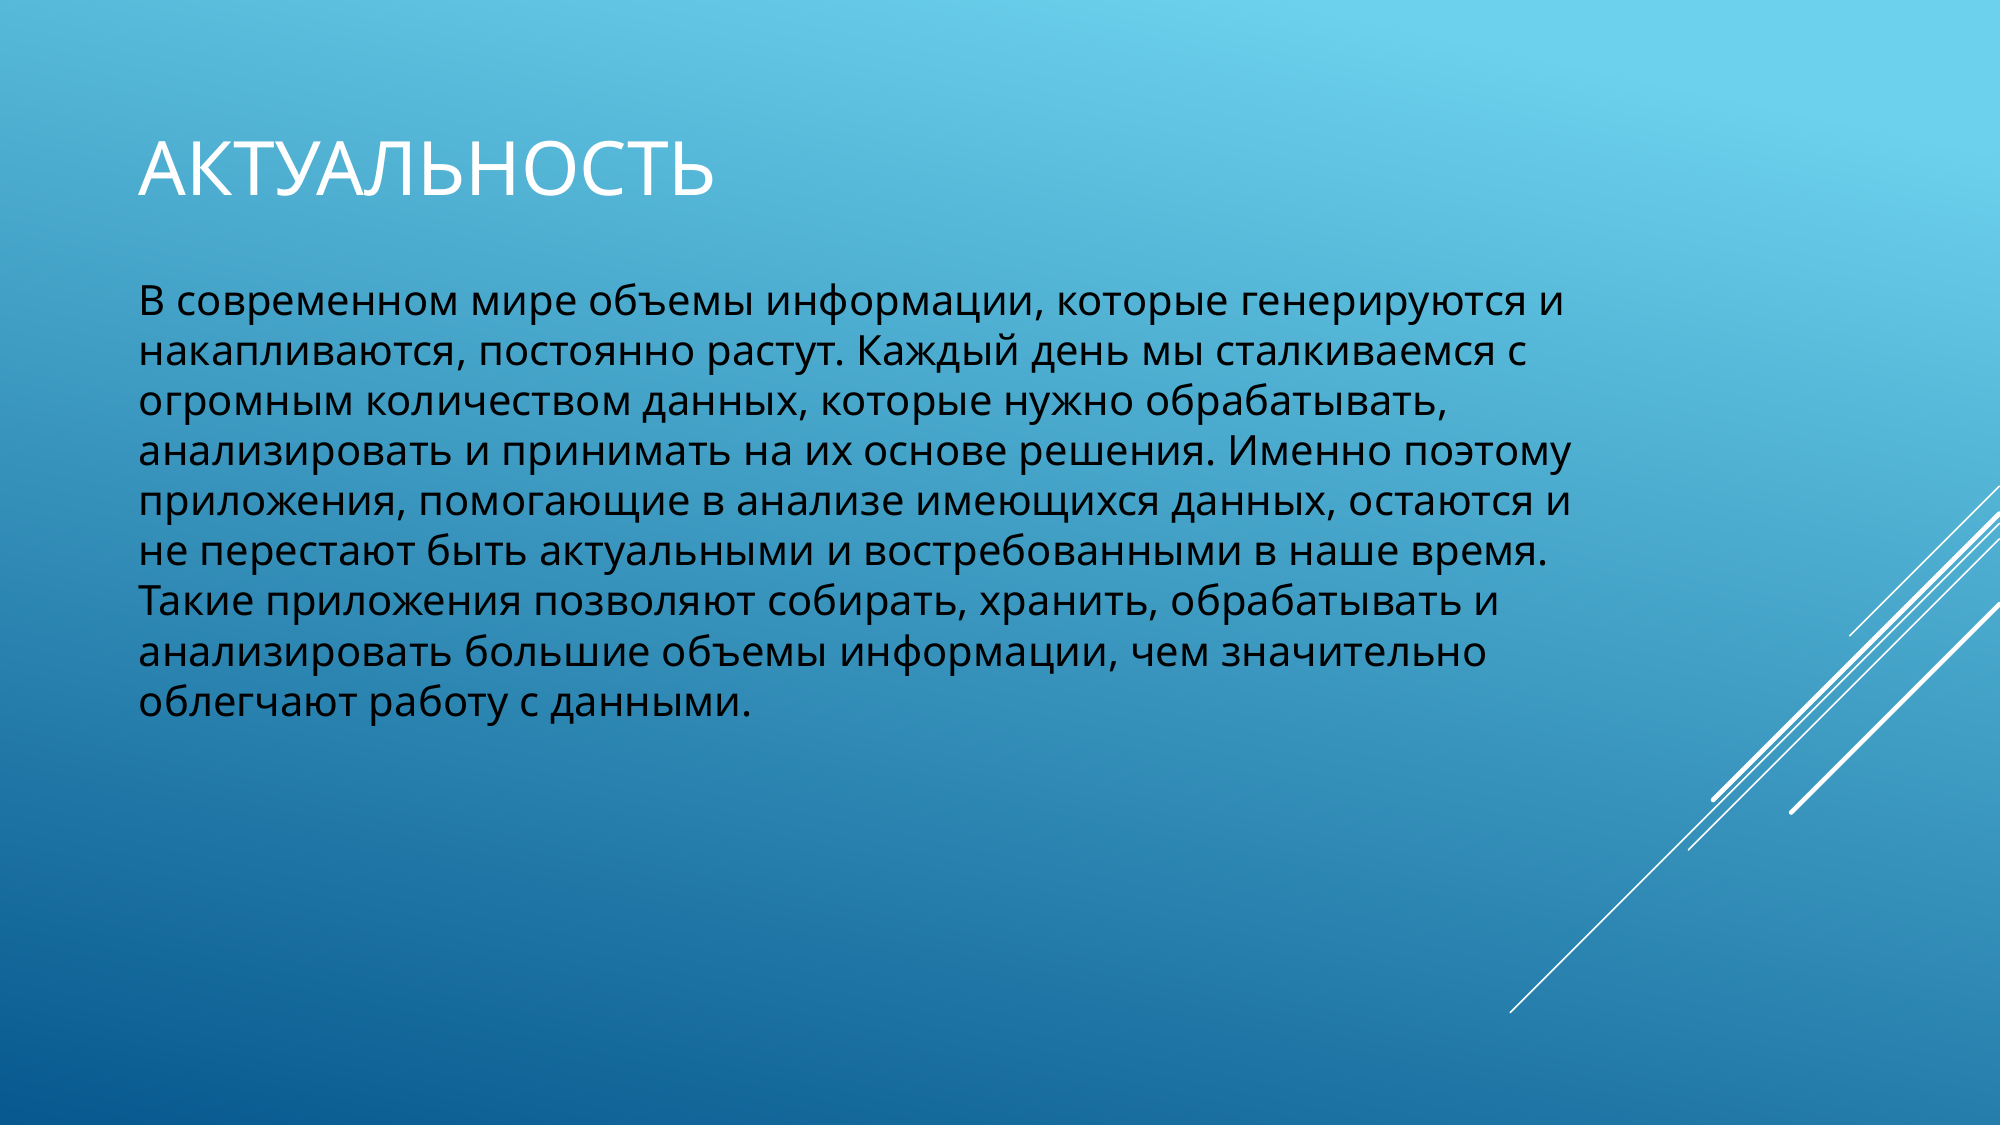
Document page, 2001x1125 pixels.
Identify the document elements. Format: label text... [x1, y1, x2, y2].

list В современном мире объемы информации, которые генерируются и накапливаются, постоянно растут. Каждый день мы сталкиваемся с огромным количеством данных, которые нужно обрабатывать, анализировать и принимать на их основе решения. Именно поэтому приложения, помогающие в анализе имеющихся данных, остаются и не перестают быть актуальными и востребованными в наше время. Такие приложения позволяют собирать, хранить, обрабатывать и анализировать большие объемы информации, чем значительно облегчают работу с данными. [123, 202, 1592, 796]
title Актуальность [123, 41, 1524, 202]
